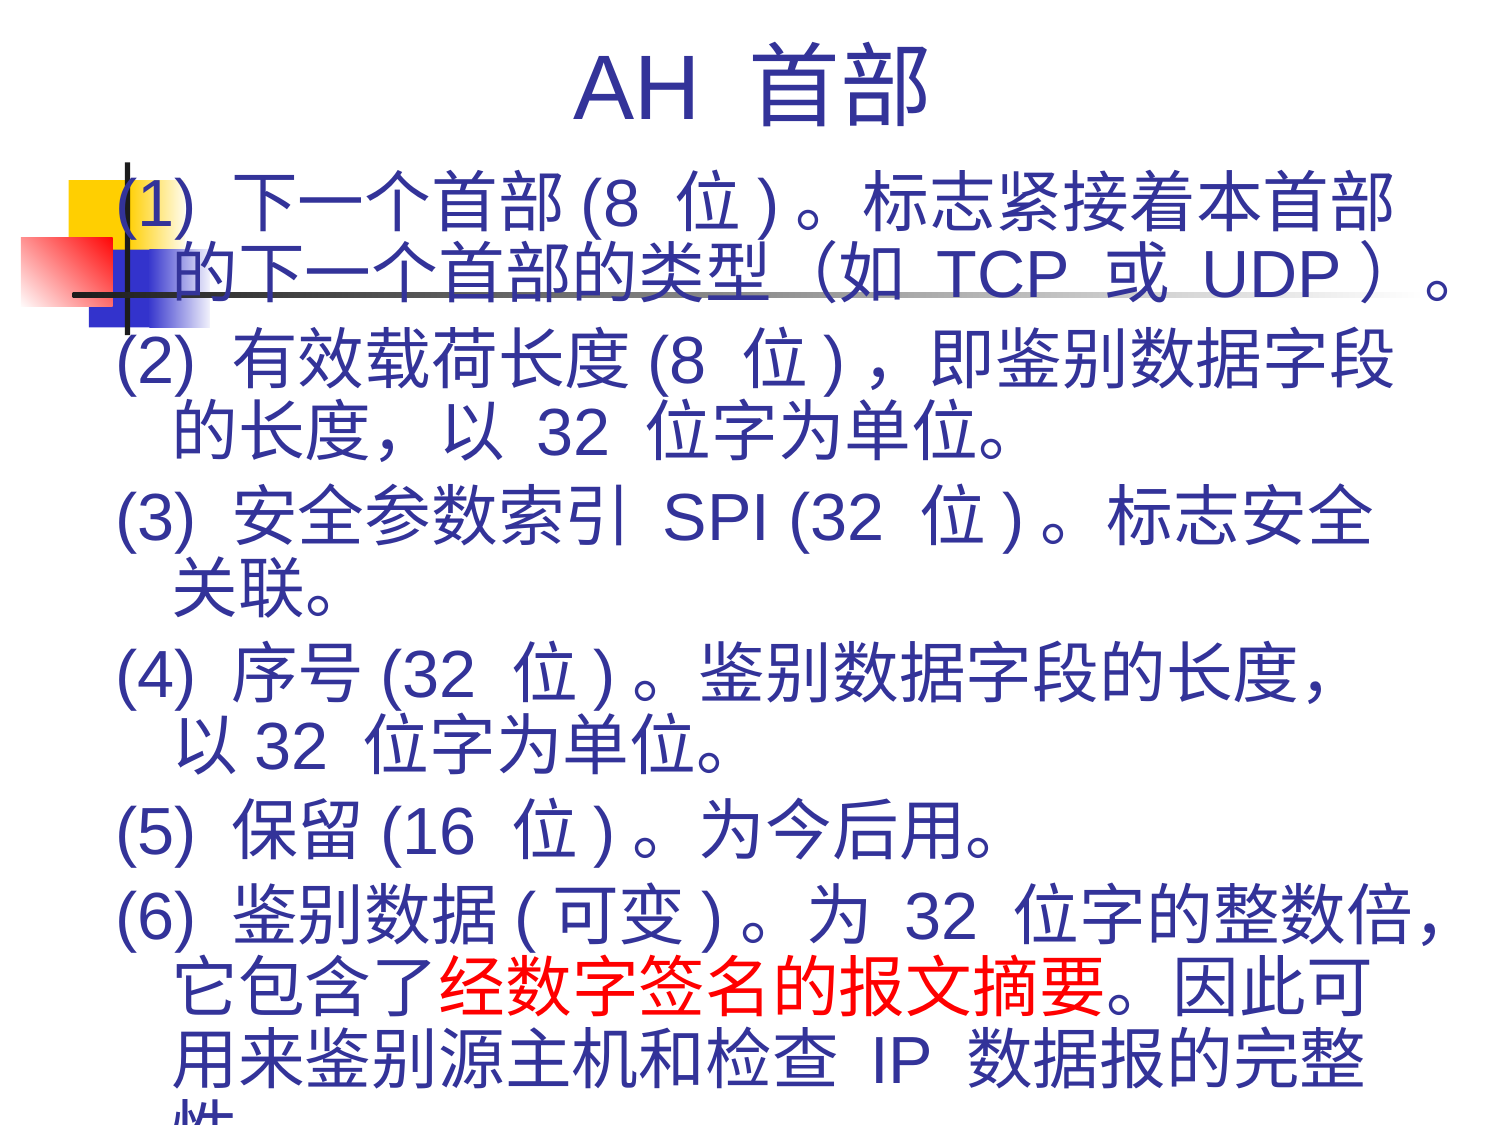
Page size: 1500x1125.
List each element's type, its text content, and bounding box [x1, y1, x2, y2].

title AH 首部 [123, 31, 1403, 145]
list (1) 下一个首部(8 位)。标志紧接着本首部的下一个首部的类型（如 TCP 或 UDP）。 (2) 有效载荷长度(8 位)，即鉴别数据字段的长度，以 32 位字为单位。 (3) 安全参数索引 SPI (32 位)。标志安全关联。 (4) 序号(32 位)。鉴别数据字段的长度，以32 位字为单位。 (5) 保留(16 位)。为今后用。 (6) 鉴别数据(可变)。为 32 位字的整数倍，它包含了经数字签名的报文摘要。因此可用来鉴别源主机和检查 IP 数据报的完整性。 [100, 160, 1447, 1125]
